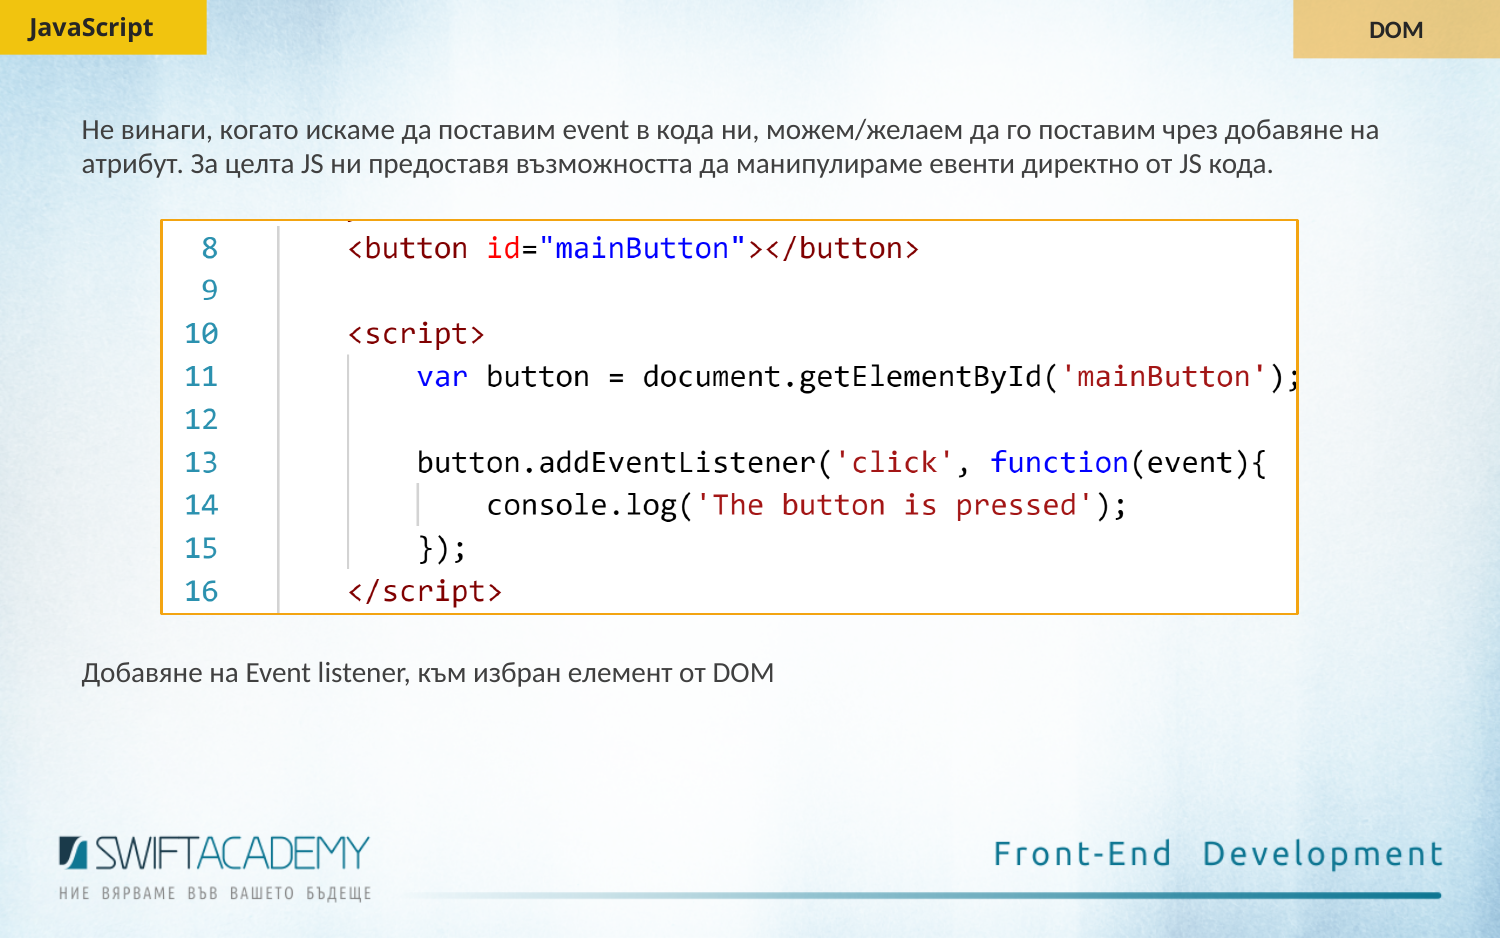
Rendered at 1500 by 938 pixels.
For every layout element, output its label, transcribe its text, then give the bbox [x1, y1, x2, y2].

picture [0, 0, 1500, 938]
text_box [1292, 0, 1500, 59]
text_box JavaScript [14, 4, 198, 49]
text_box [0, 0, 208, 56]
text_box DOM [1293, 6, 1500, 52]
text_box Добавяне на Event listener, към избран елемент от DOM [66, 645, 1426, 696]
text_box Не винаги, когато искаме да поставим event в кода ни, можем/желаем да го поставим чрез добавяне на атрибут. За целта JS ни предоставя възможността да манипулираме евенти директно от JS кода. [66, 102, 1426, 188]
